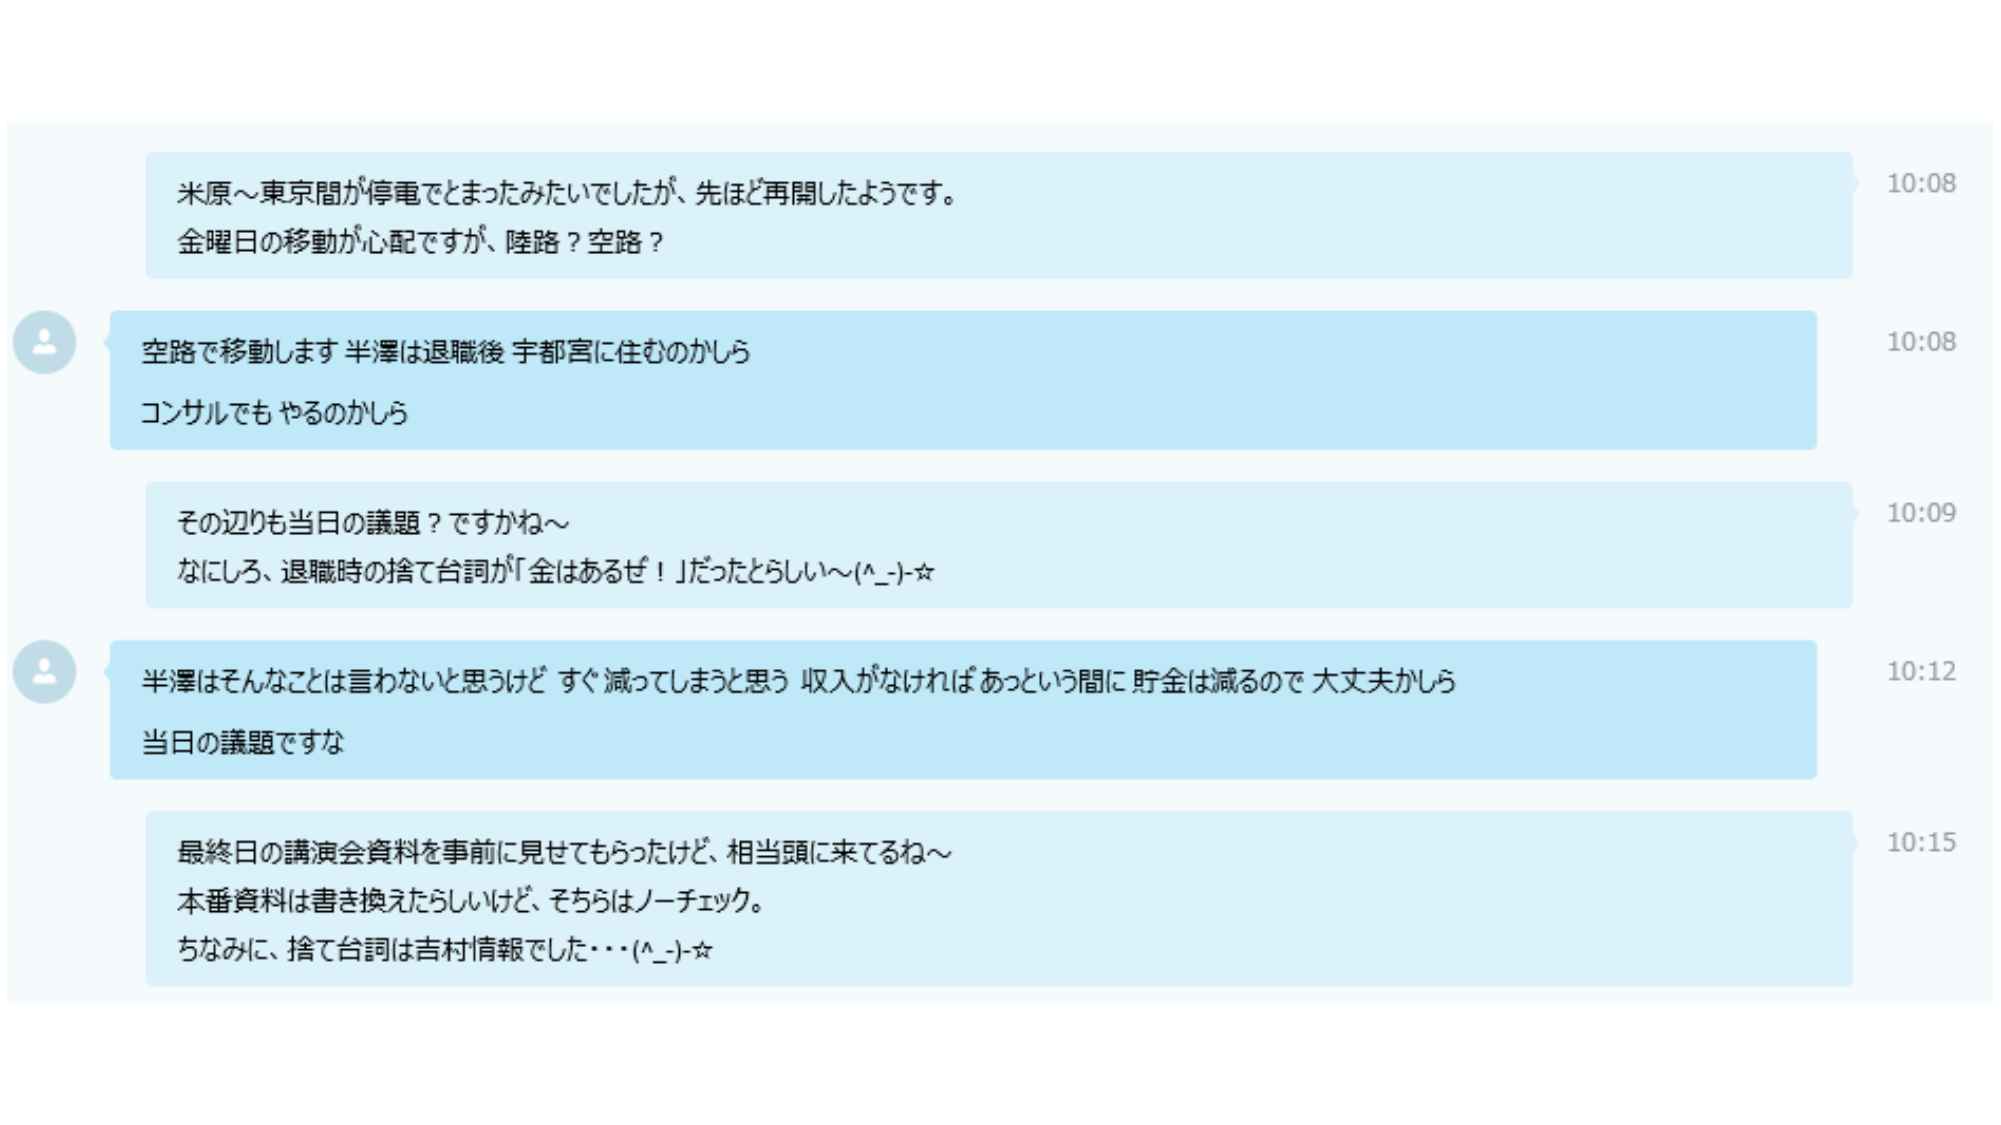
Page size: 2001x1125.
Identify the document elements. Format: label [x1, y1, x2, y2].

picture [7, 121, 1993, 1004]
